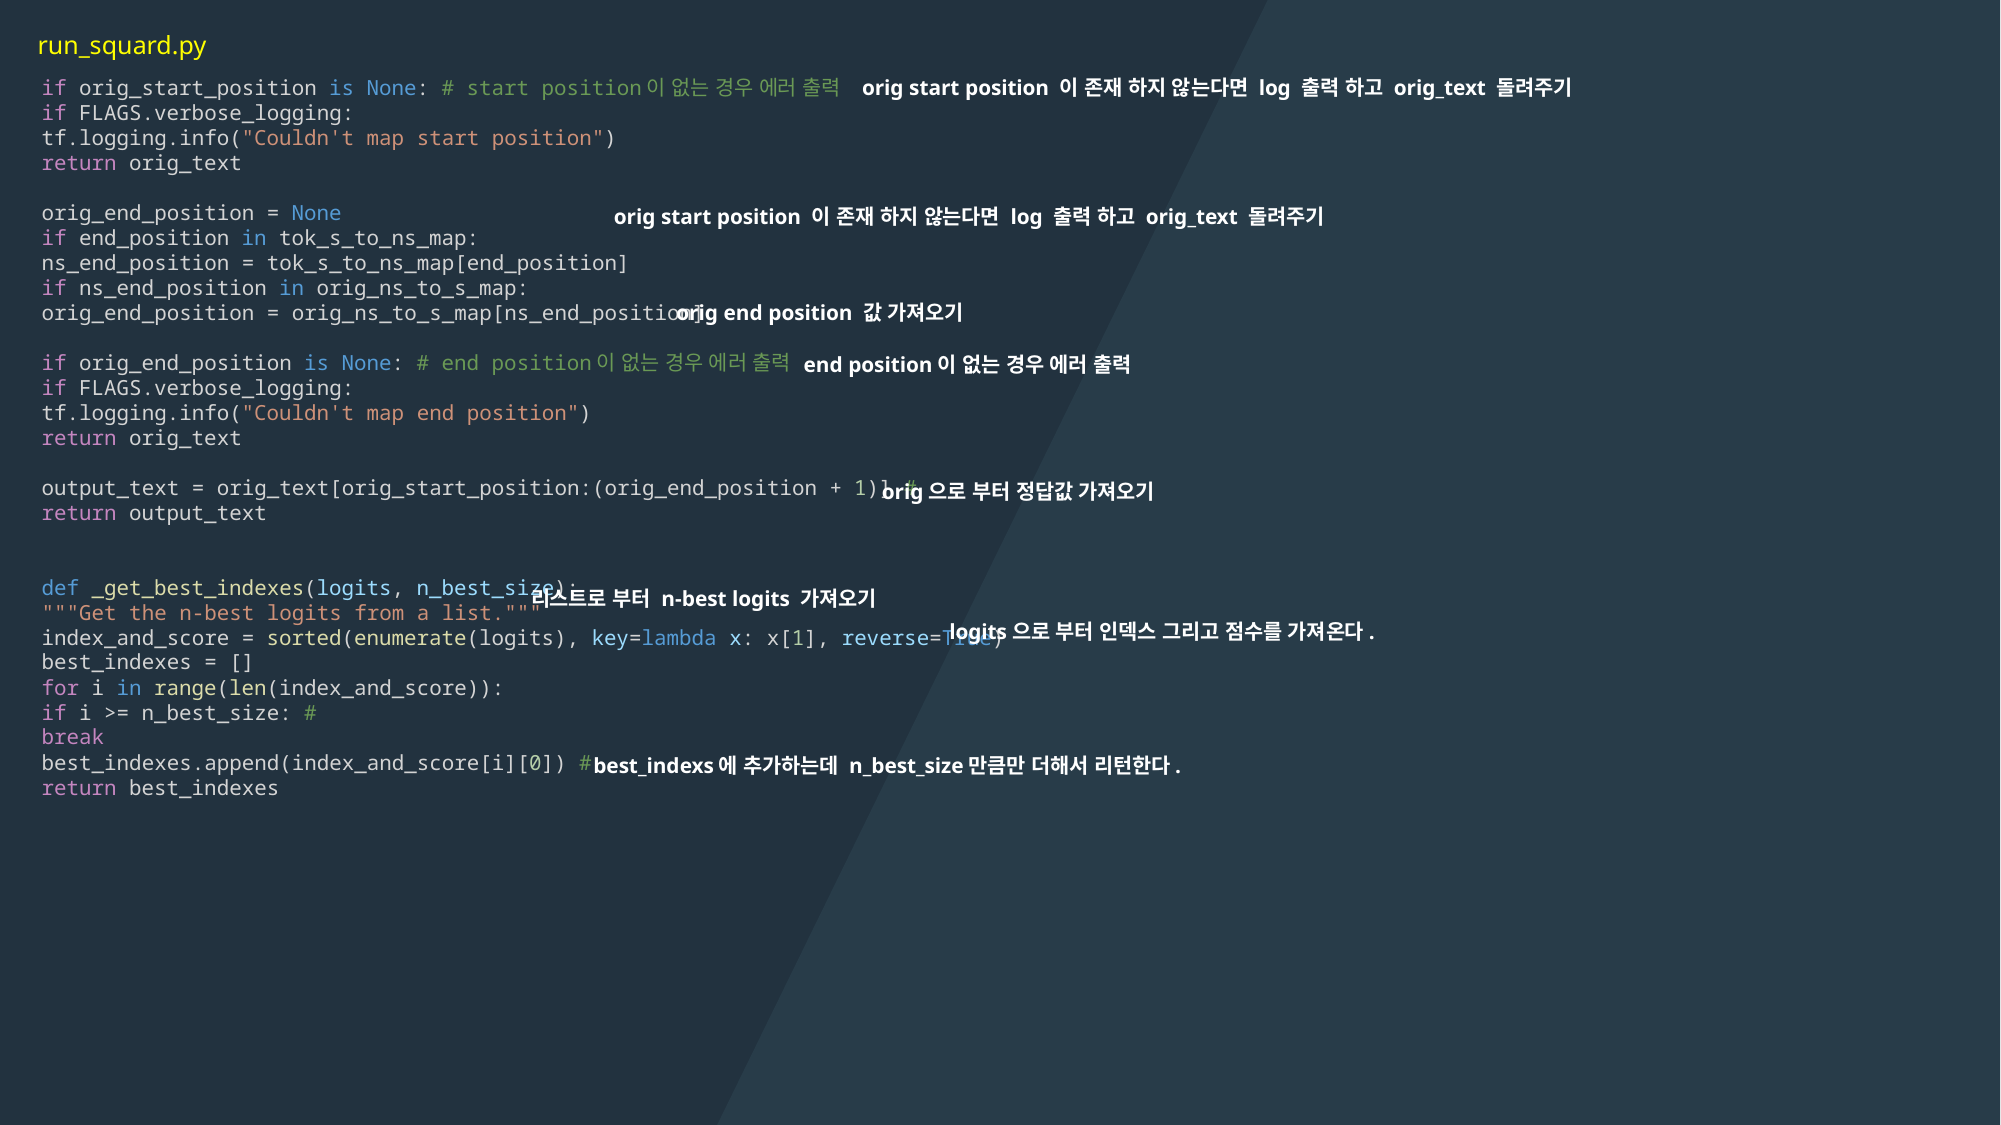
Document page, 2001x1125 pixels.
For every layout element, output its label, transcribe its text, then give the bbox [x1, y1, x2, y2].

text_box 리스트로 부터 n-best logits 가져오기 [516, 578, 1512, 619]
text_box orig start position 이 존재 하지 않는다면 log 출력 하고 orig_text 돌려주기 [847, 67, 1843, 108]
text_box end position이 없는 경우 에러 출력 [788, 344, 1784, 385]
text_box run_squard.py [22, 21, 222, 67]
text_box logits으로 부터 인덱스 그리고 점수를 가져온다. [934, 610, 1930, 651]
text_box orig end position 값 가져오기 [661, 291, 1657, 332]
text_box orig start position 이 존재 하지 않는다면 log 출력 하고 orig_text 돌려주기 [599, 196, 1595, 237]
text_box best_indexs에 추가하는데 n_best_size만큼만 더해서 리턴한다. [578, 745, 1574, 786]
text_box orig으로 부터 정답값 가져오기 [867, 471, 1863, 512]
text_box if orig_start_position is None: # start position이 없는 경우 에러 출력 if FLAGS.verbose_logging: tf.logging.info("Couldn't map start position") return orig_text orig_end_position = None if end_position in tok_s_to_ns_map: ns_end_position = tok_s_to_ns_map[end_position] if ns_end_position in orig_ns_to_s_map: orig_end_position = orig_ns_to_s_map[ns_end_position] if orig_end_position is None: # end position이 없는 경우 에러 출력 if FLAGS.verbose_logging: tf.logging.info("Couldn't map end position") return orig_text output_text = orig_text[orig_start_position:(orig_end_position + 1)] # return output_text def _get_best_indexes(logits, n_best_size): """Get the n-best logits from a list.""" index_and_score = sorted(enumerate(logits), key=lambda x: x[1], reverse=True) best_indexes = [] for i in range(len(index_and_score)): if i >= n_best_size: # break best_indexes.append(index_and_score[i][0]) # return best_indexes [26, 67, 1027, 832]
